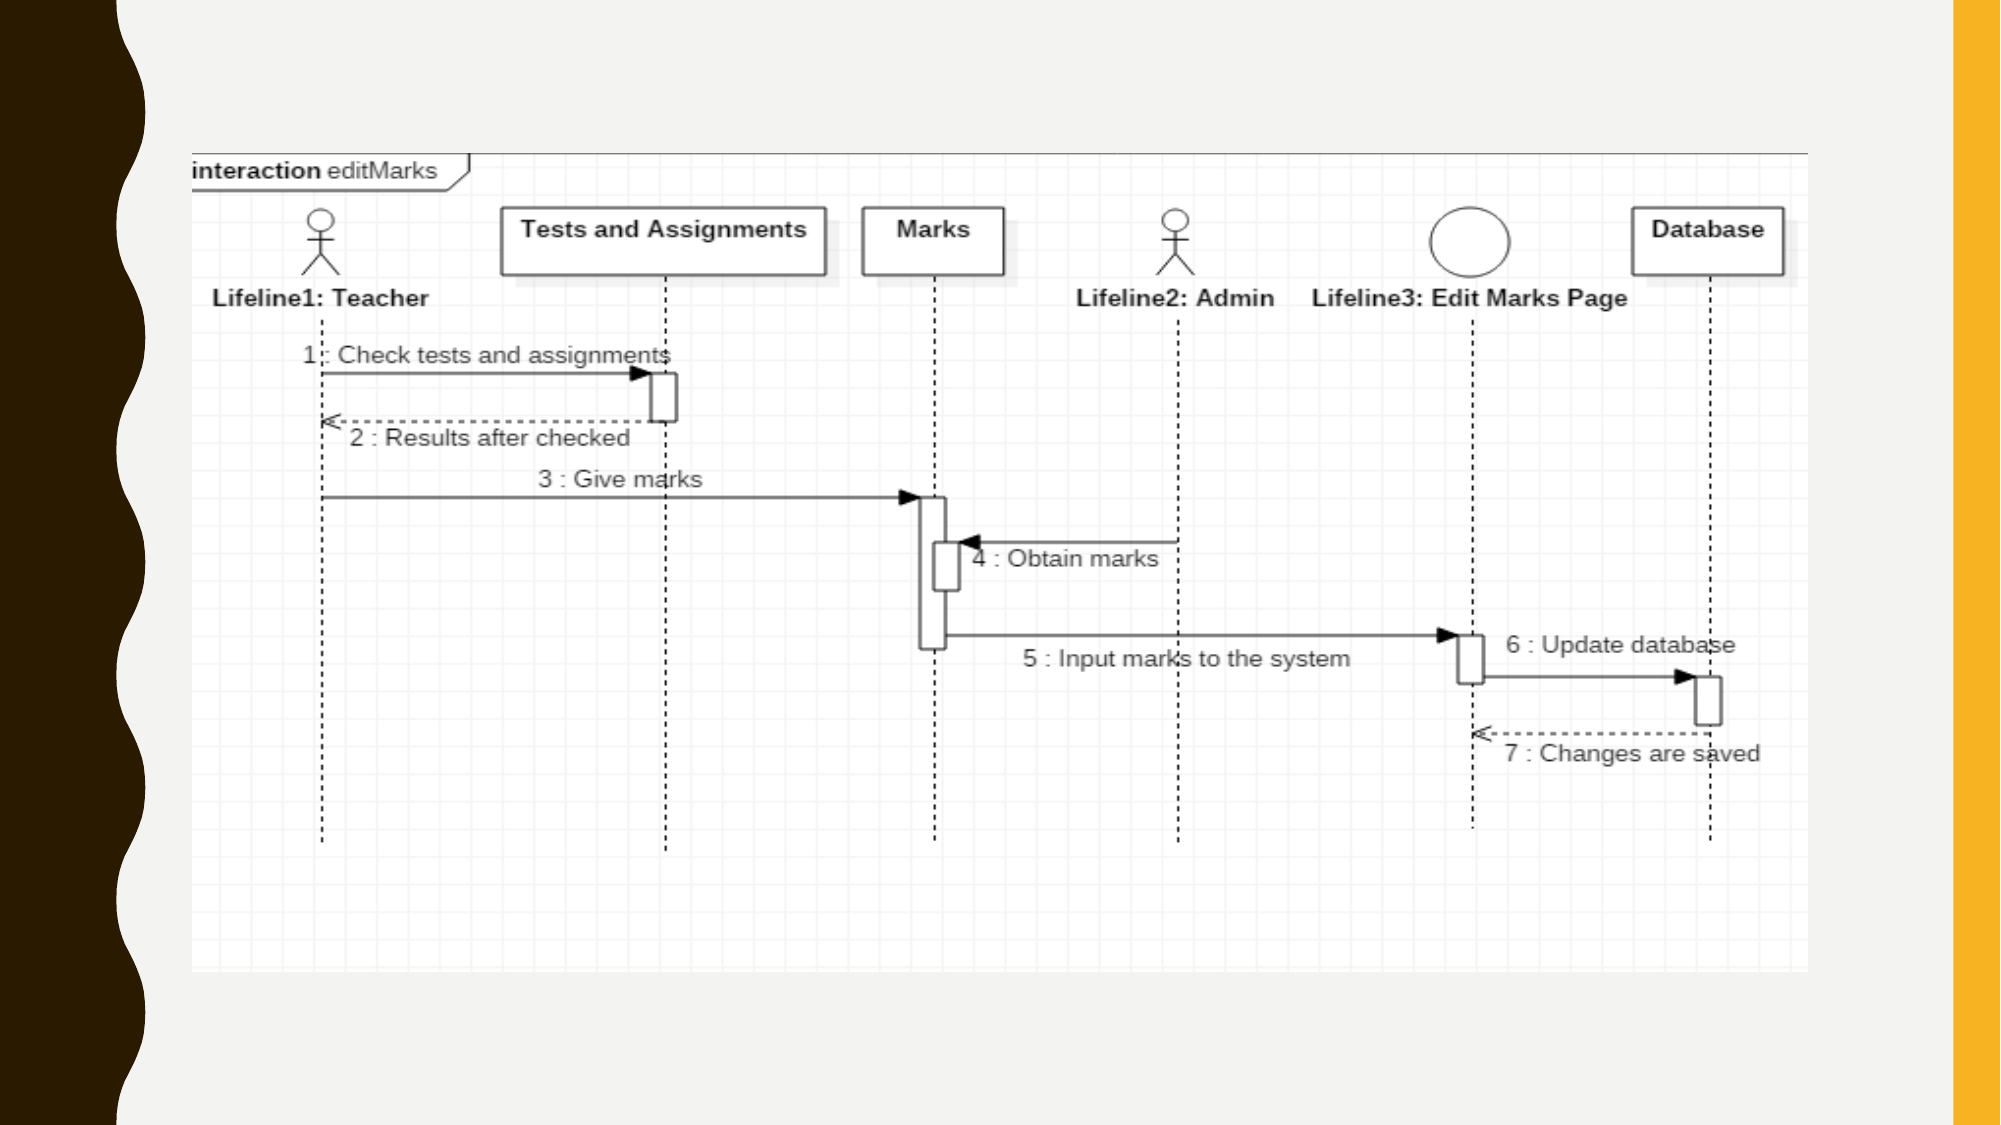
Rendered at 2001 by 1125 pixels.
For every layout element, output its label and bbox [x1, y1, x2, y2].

picture [192, 153, 1808, 972]
